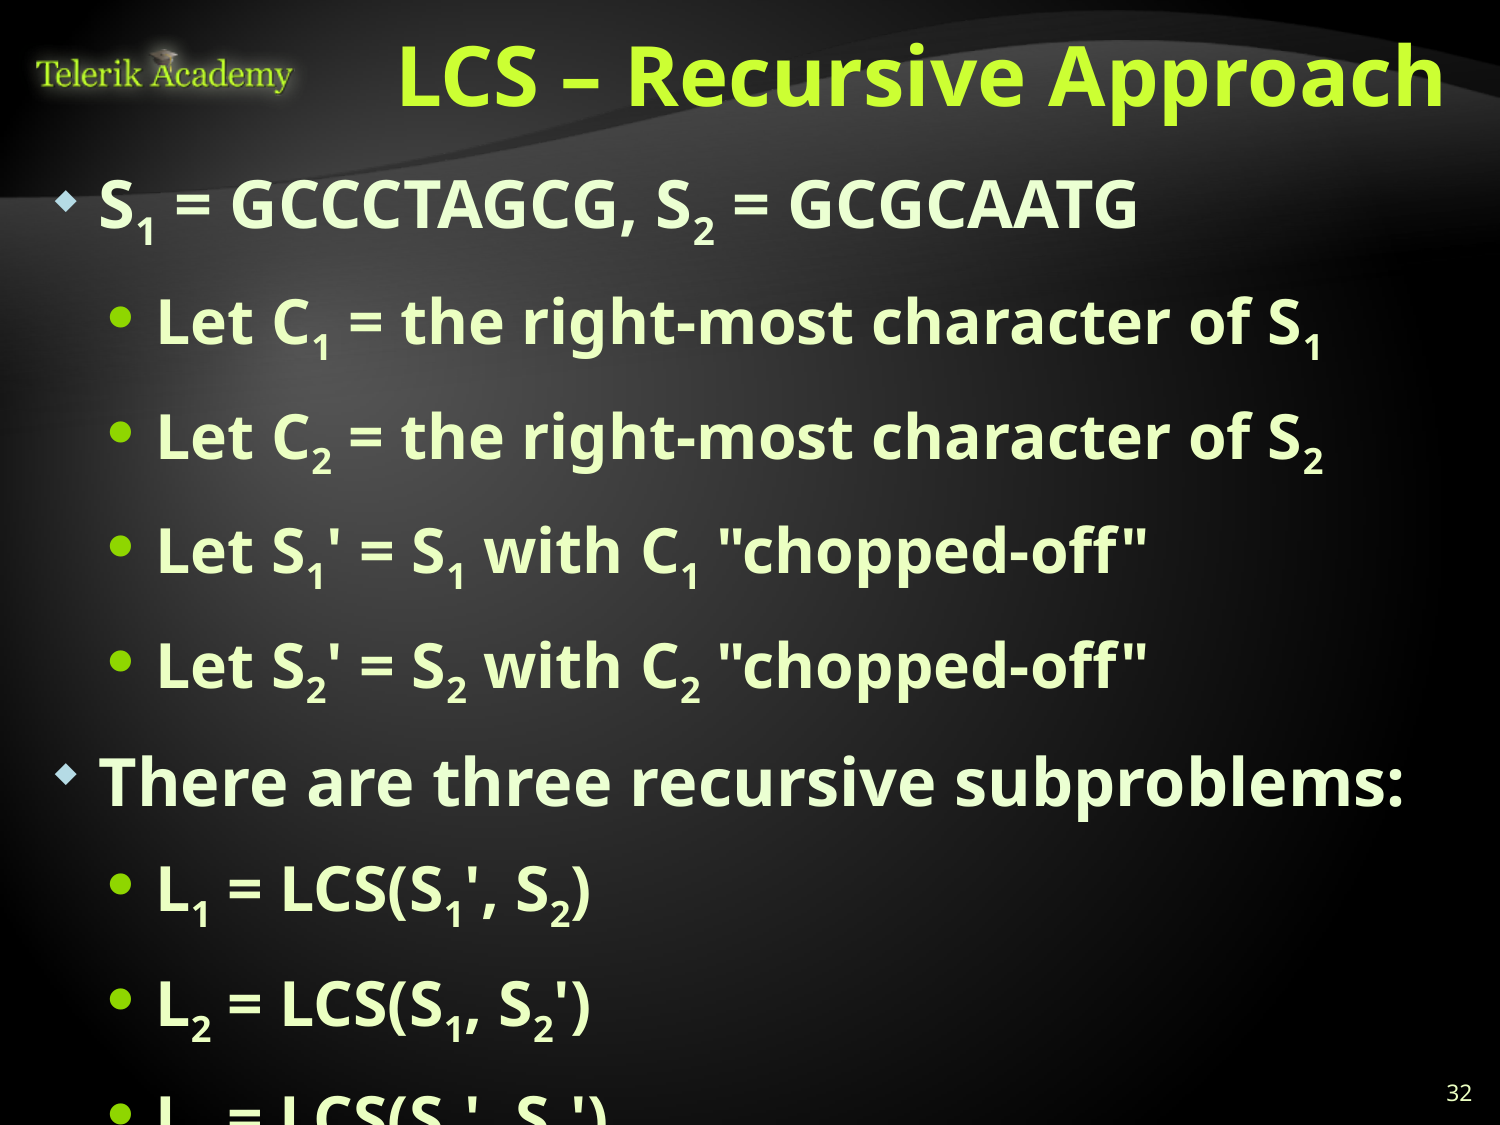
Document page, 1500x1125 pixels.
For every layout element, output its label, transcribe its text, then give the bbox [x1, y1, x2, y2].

title LCS – Recursive Approach [300, 12, 1463, 149]
picture [0, 0, 1500, 1125]
list S1 = GCCCTAGCG, S2 = GCGCAATG Let C1 = the right-most character of S1 Let C2 = the right-most character of S2 Let S1' = S1 with C1 "chopped-off" Let S2' = S2 with C2 "chopped-off" There are three recursive subproblems: L1 = LCS(S1', S2) L2 = LCS(S1, S2') L3 = LCS(S1', S2') [37, 149, 1463, 1100]
slide_number 32 [1412, 1074, 1488, 1113]
